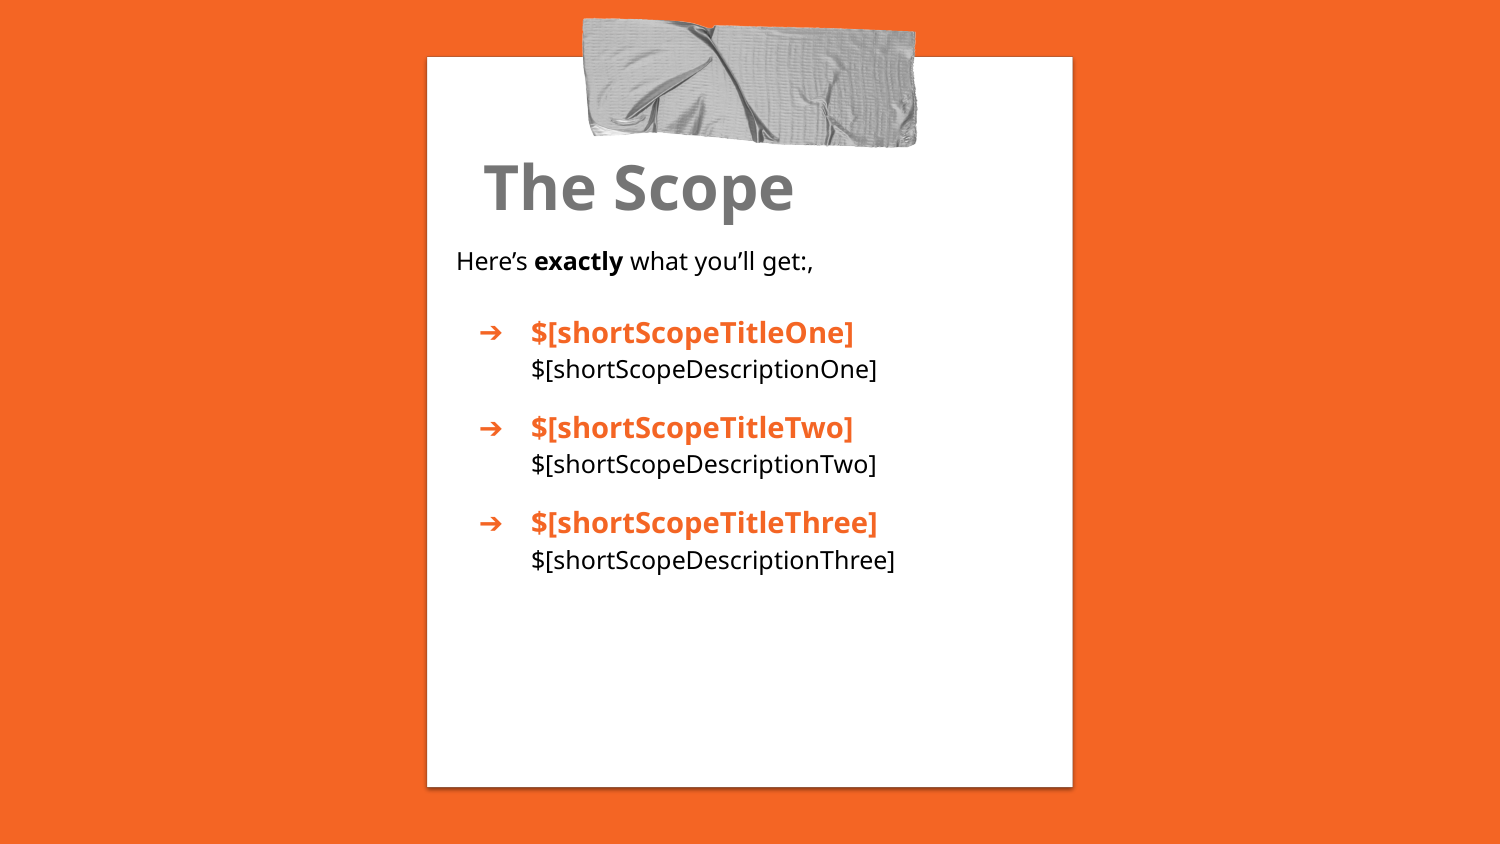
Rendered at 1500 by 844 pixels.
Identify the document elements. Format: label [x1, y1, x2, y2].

picture [400, 16, 1100, 818]
